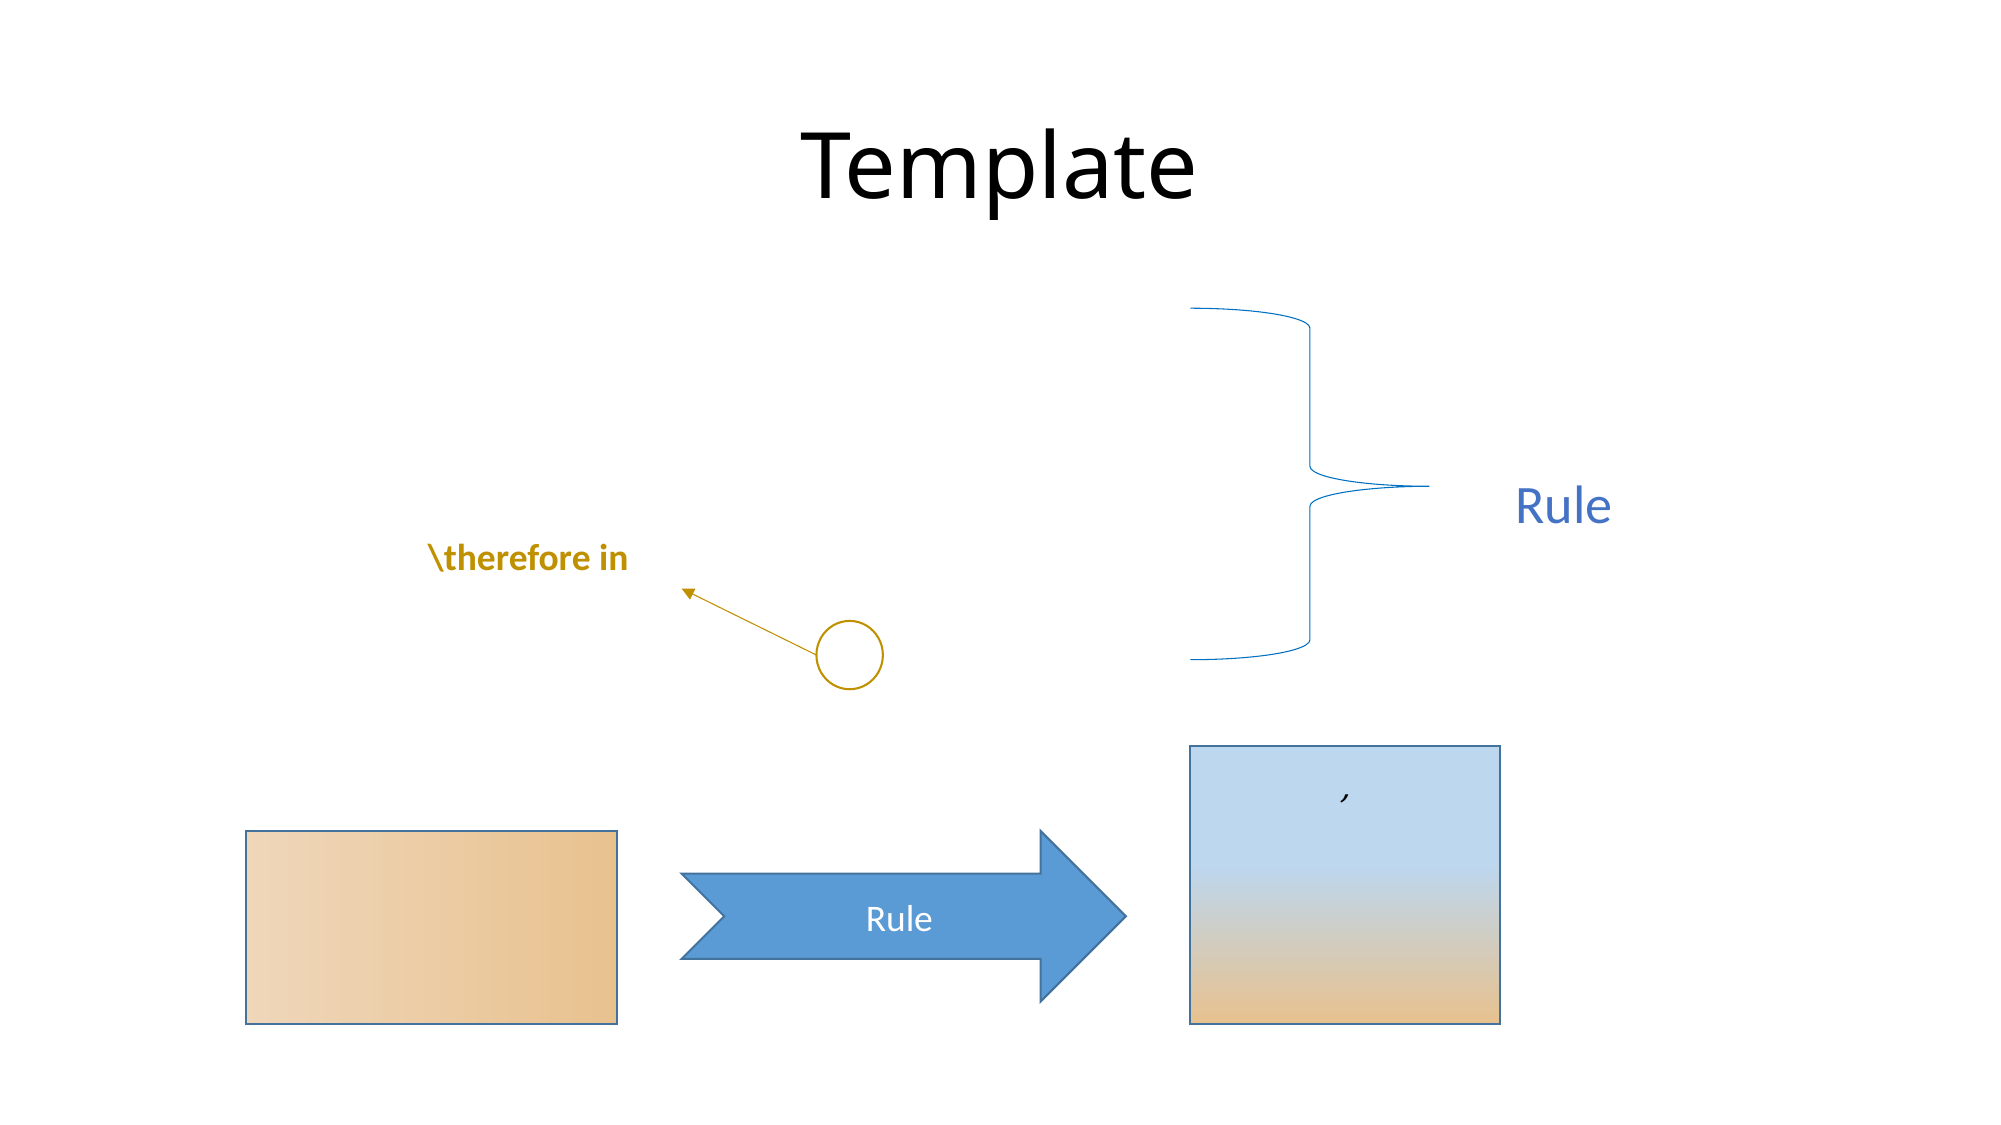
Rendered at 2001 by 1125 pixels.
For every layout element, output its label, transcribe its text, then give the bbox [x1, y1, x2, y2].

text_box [681, 588, 817, 656]
text_box [815, 619, 884, 691]
text_box [1190, 307, 1430, 661]
title Template [137, 59, 1863, 278]
